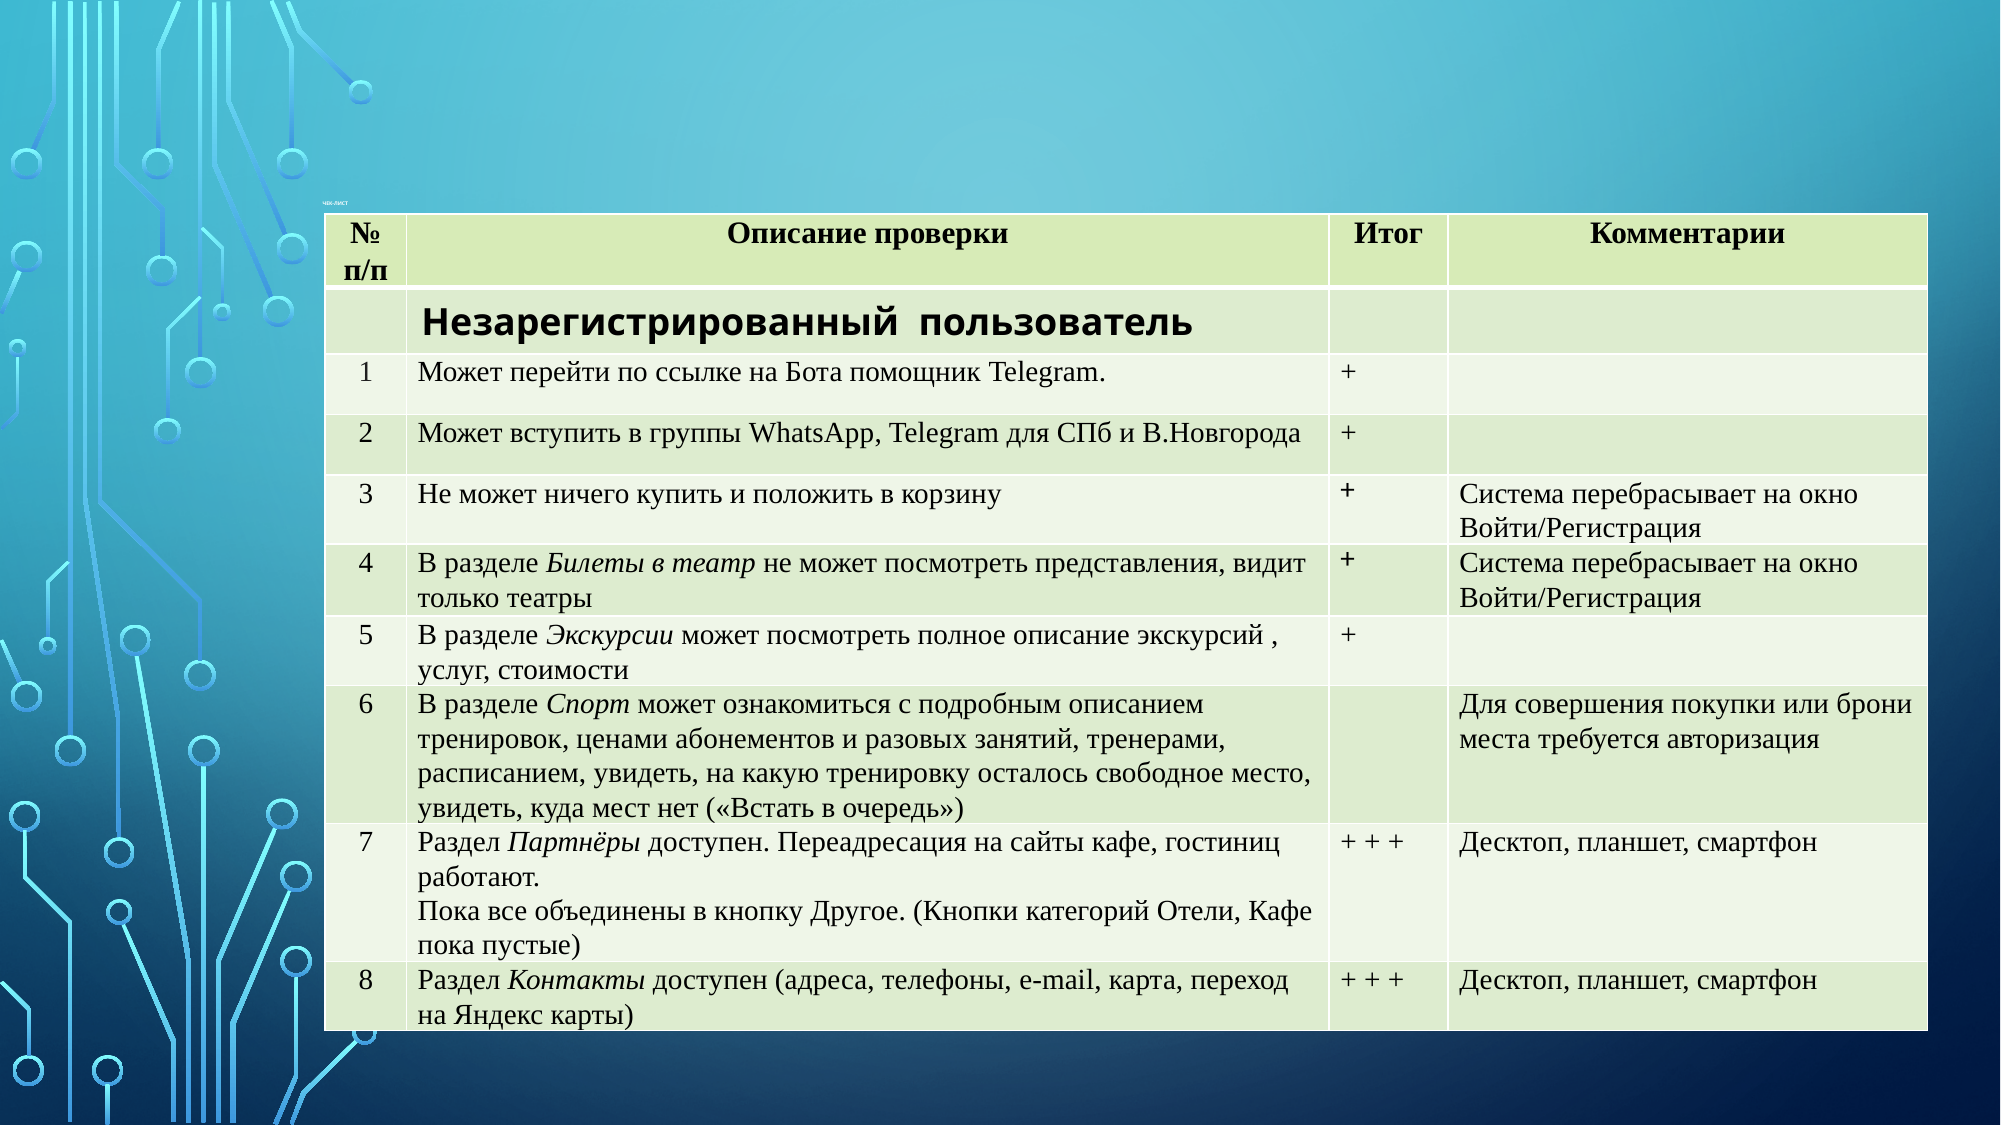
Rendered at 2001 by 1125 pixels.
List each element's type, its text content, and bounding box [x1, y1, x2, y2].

table_cell Десктоп, планшет, смартфон [1449, 824, 1927, 961]
table_cell Раздел Партнёры доступен. Переадресация на сайты кафе, гостиниц работают. Пока все объединены в кнопку Другое. (Кнопки категорий Отели, Кафе пока пустые) [407, 824, 1328, 961]
table_cell 1 [326, 355, 406, 414]
title ЧЕК-ЛИСТ [307, 103, 1750, 214]
table_cell Для совершения покупки или брони места требуется авторизация [1449, 686, 1927, 823]
table_cell В разделе Билеты в театр не может посмотреть представления, видит только театры [407, 545, 1328, 615]
table_cell Незарегистрированный пользователь [407, 290, 1328, 353]
table_cell Может перейти по ссылке на Бота помощник Telegram. [407, 355, 1328, 414]
table_cell 3 [326, 476, 406, 543]
table_cell + [1330, 355, 1447, 414]
table_cell + [1330, 545, 1447, 615]
table_cell [1330, 290, 1447, 353]
table_cell + [1330, 617, 1447, 685]
table_cell Система перебрасывает на окно Войти/Регистрация [1449, 476, 1927, 543]
table_cell + [1330, 415, 1447, 474]
table_cell Может вступить в группы WhatsApp, Telegram для СПб и В.Новгорода [407, 415, 1328, 474]
table_cell 7 [326, 824, 406, 961]
table_cell + + + [1330, 824, 1447, 961]
table_cell Десктоп, планшет, смартфон [1449, 962, 1927, 1030]
table_cell В разделе Экскурсии может посмотреть полное описание экскурсий , услуг, стоимости [407, 617, 1328, 685]
table_cell Система перебрасывает на окно Войти/Регистрация [1449, 545, 1927, 615]
table_cell Не может ничего купить и положить в корзину [407, 476, 1328, 543]
table_header Итог [1330, 215, 1447, 285]
table_cell [326, 290, 406, 353]
table_cell [1449, 355, 1927, 414]
table_cell В разделе Спорт может ознакомиться с подробным описанием тренировок, ценами абонементов и разовых занятий, тренерами, расписанием, увидеть, на какую тренировку осталось свободное место, увидеть, куда мест нет («Встать в очередь») [407, 686, 1328, 823]
table_header Комментарии [1449, 215, 1927, 285]
table_cell [1449, 617, 1927, 685]
table_header Описание проверки [407, 215, 1328, 285]
table_cell [1330, 686, 1447, 823]
table_cell + + + [1330, 962, 1447, 1030]
table_cell [1449, 290, 1927, 353]
table_cell 5 [326, 617, 406, 685]
table_cell 2 [326, 415, 406, 474]
table_cell [1449, 415, 1927, 474]
table_cell Раздел Контакты доступен (адреса, телефоны, e-mail, карта, переход на Яндекс карты) [407, 962, 1328, 1030]
table_cell 6 [326, 686, 406, 823]
table_cell 8 [326, 962, 406, 1030]
table_header № п/п [326, 215, 406, 285]
table_cell + [1330, 476, 1447, 543]
table_cell 4 [326, 545, 406, 615]
